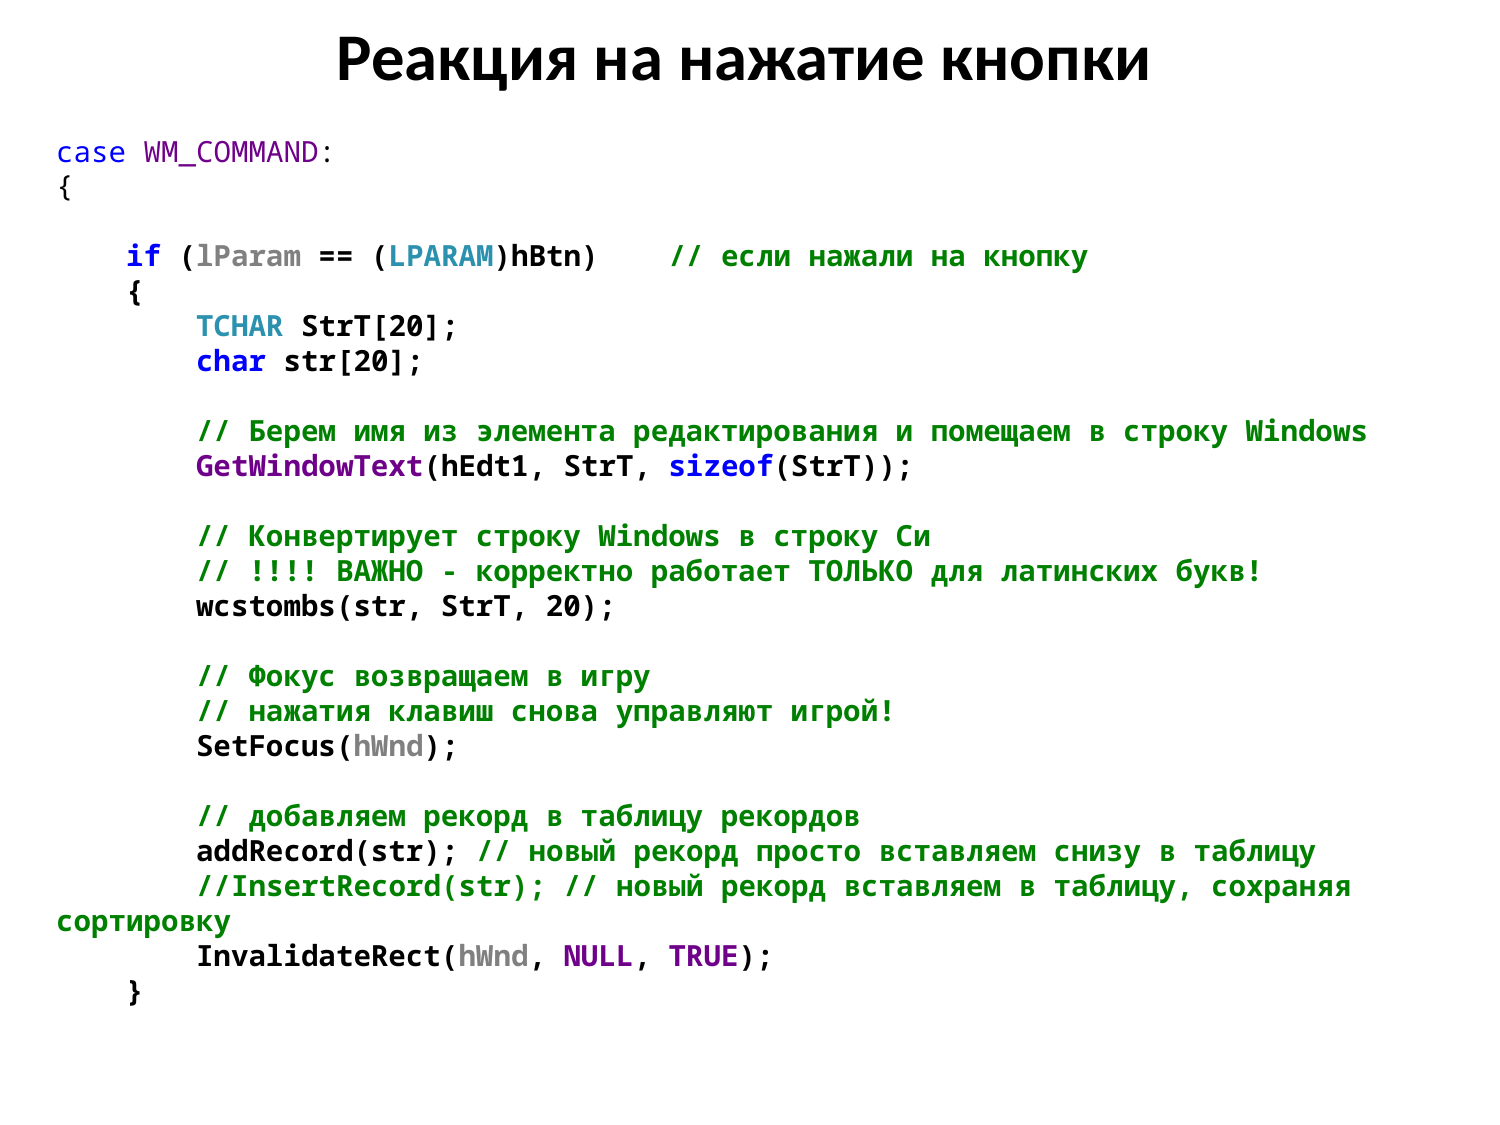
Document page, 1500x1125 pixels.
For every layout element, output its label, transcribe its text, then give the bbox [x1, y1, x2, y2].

text_box case WM_COMMAND: { if (lParam == (LPARAM)hBtn) // если нажали на кнопку { TCHAR StrT[20]; char str[20]; // Берем имя из элемента редактирования и помещаем в строку Windows GetWindowText(hEdt1, StrT, sizeof(StrT)); // Конвертирует строку Windows в строку Си // !!!! ВАЖНО - корректно работает ТОЛЬКО для латинских букв! wcstombs(str, StrT, 20); // Фокус возвращаем в игру // нажатия клавиш снова управляют игрой! SetFocus(hWnd); // добавляем рекорд в таблицу рекордов addRecord(str); // новый рекорд просто вставляем снизу в таблицу //InsertRecord(str); // новый рекорд вставляем в таблицу, сохраняя сортировку InvalidateRect(hWnd, NULL, TRUE); } [41, 125, 1444, 1077]
title Реакция на нажатие кнопки [29, 19, 1459, 88]
